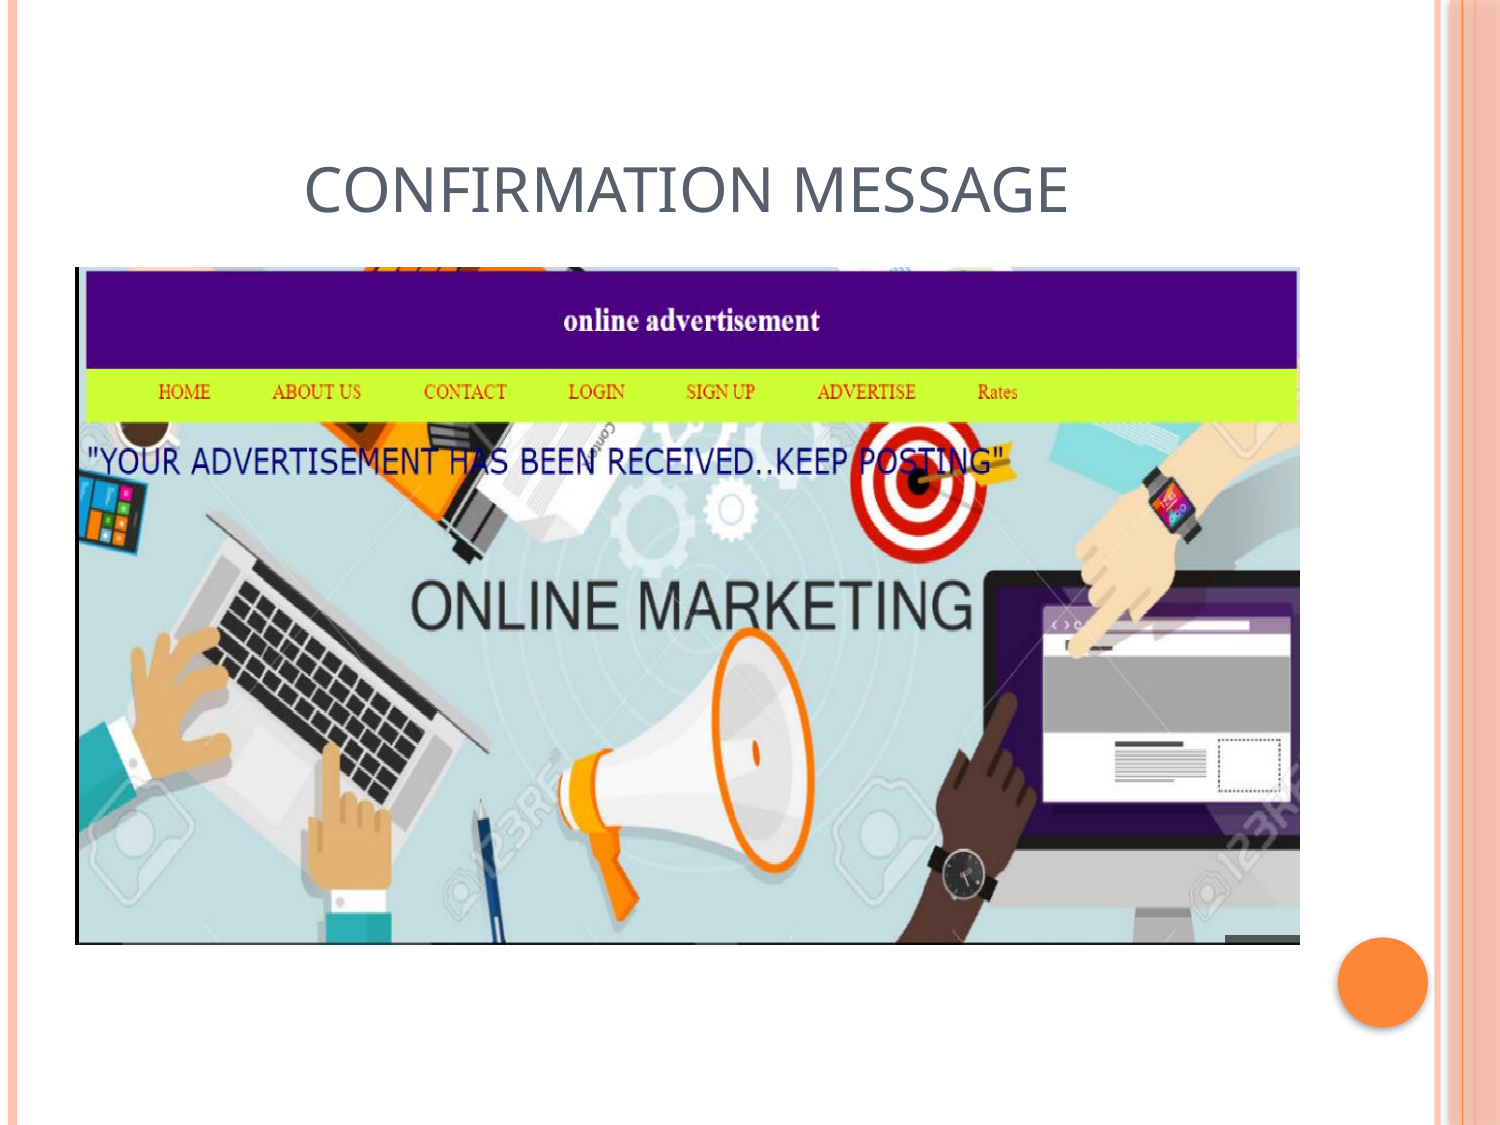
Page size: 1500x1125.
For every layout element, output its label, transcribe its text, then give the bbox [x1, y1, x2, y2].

title Confirmation message [75, 45, 1300, 233]
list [74, 266, 1301, 945]
